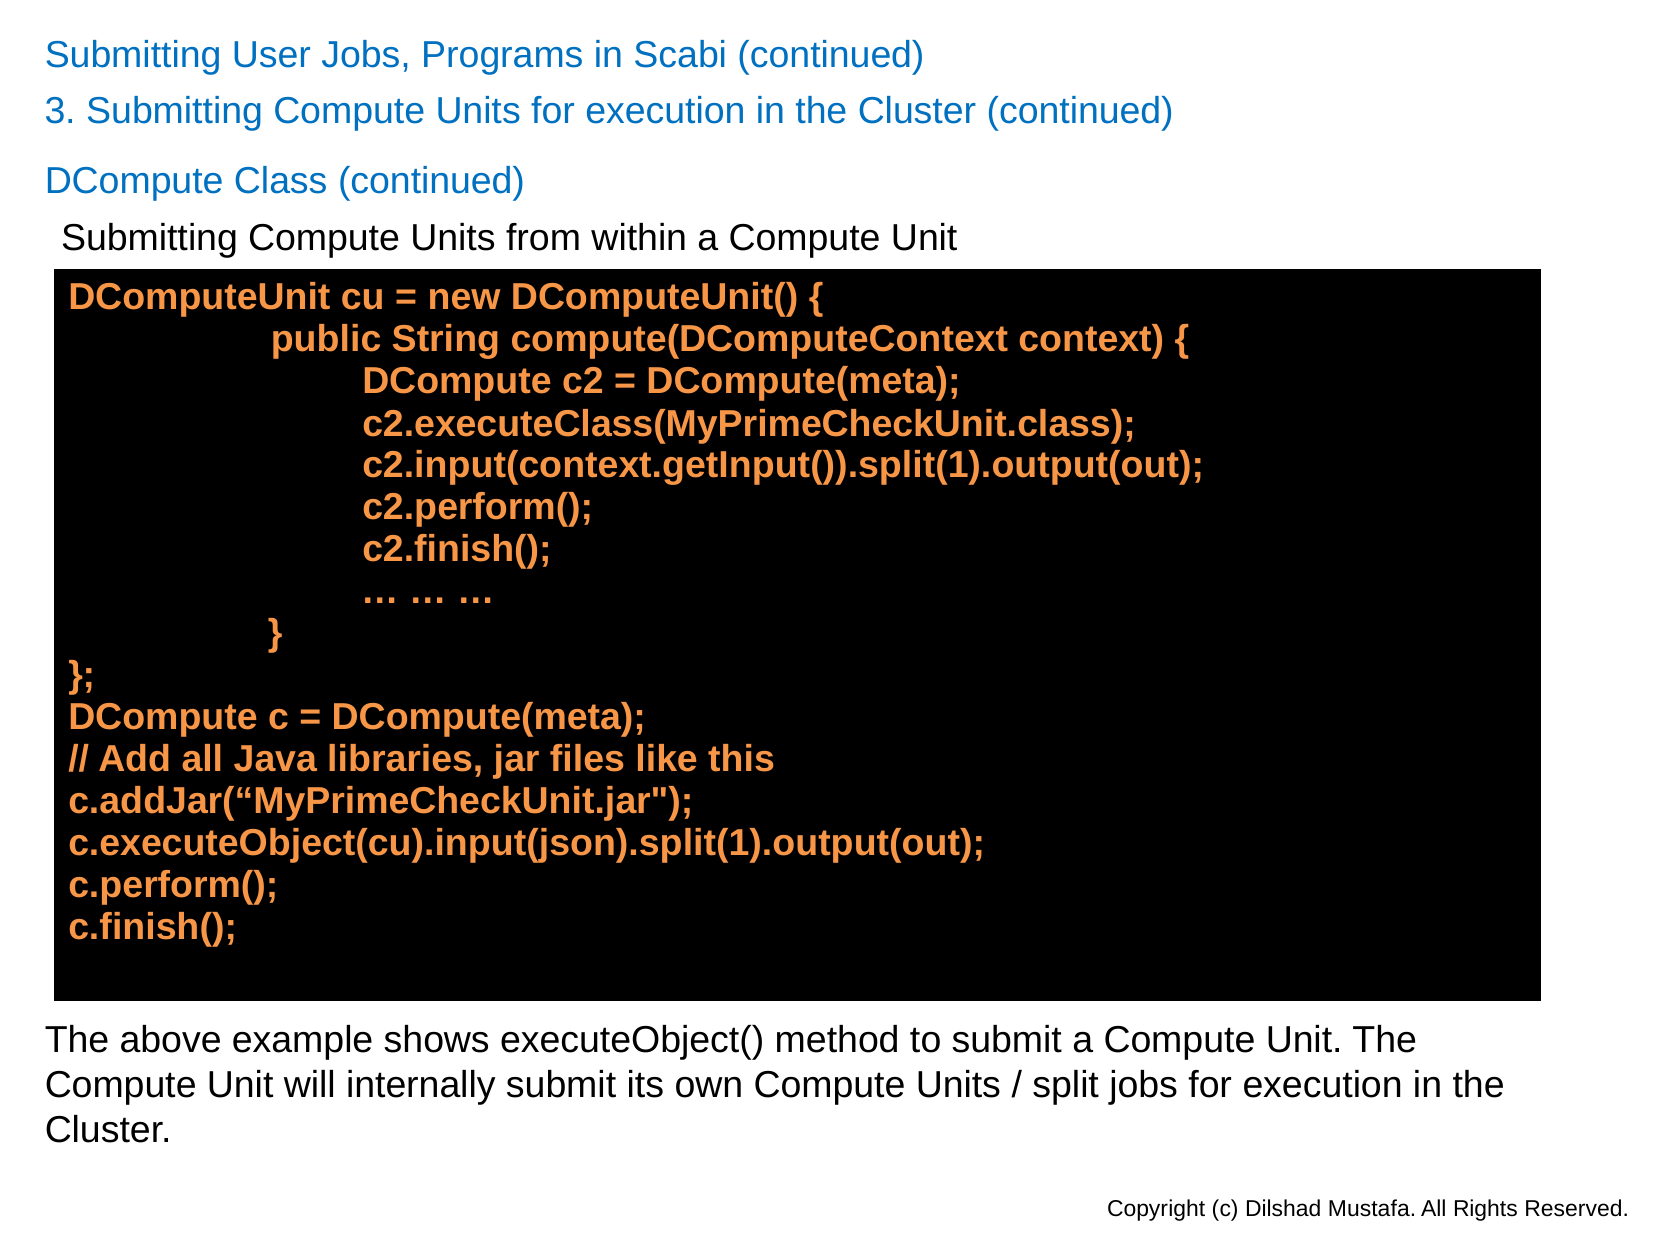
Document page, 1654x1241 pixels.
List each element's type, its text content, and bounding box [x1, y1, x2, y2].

text_box Submitting User Jobs, Programs in Scabi (continued) [29, 22, 1120, 78]
text_box DCompute Class (continued) [29, 148, 1120, 209]
text_box Submitting Compute Units from within a Compute Unit [46, 205, 973, 266]
table_header DComputeUnit cu = new DComputeUnit() { public String compute(DComputeContext context) { DCompute c2 = DCompute(meta); c2.executeClass(MyPrimeCheckUnit.class); c2.input(context.getInput()).split(1).output(out); c2.perform(); c2.finish(); … … … } }; DCompute c = DCompute(meta); // Add all Java libraries, jar files like this c.addJar(“MyPrimeCheckUnit.jar"); c.executeObject(cu).input(json).split(1).output(out); c.perform(); c.finish(); [54, 269, 1541, 1001]
text_box The above example shows executeObject() method to submit a Compute Unit. The Compute Unit will internally submit its own Compute Units / split jobs for execution in the Cluster. [29, 1007, 1566, 1158]
text_box 3. Submitting Compute Units for execution in the Cluster (continued) [29, 78, 1214, 139]
text_box Copyright (c) Dilshad Mustafa. All Rights Reserved. [1092, 1186, 1645, 1229]
